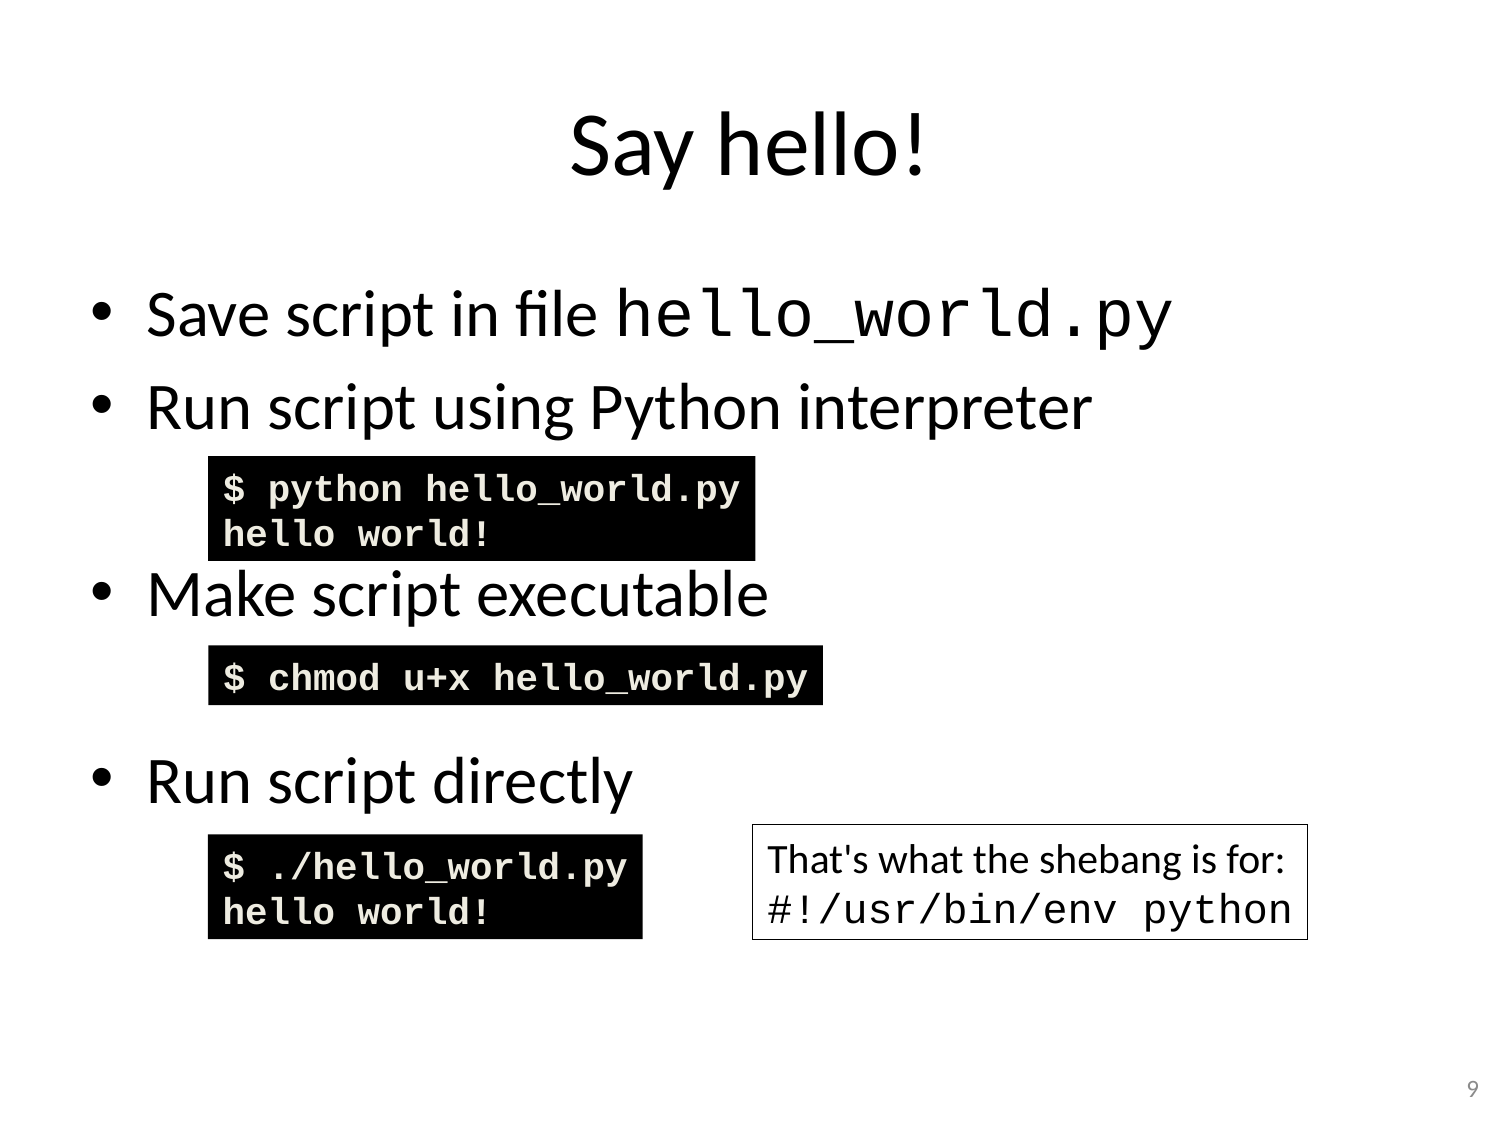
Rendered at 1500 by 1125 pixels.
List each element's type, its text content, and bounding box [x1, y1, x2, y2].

text_box $ python hello_world.py hello world! [208, 456, 756, 561]
list Save script in file hello_world.py Run script using Python interpreter Make script executable Run script directly [75, 262, 1425, 1005]
text_box That's what the shebang is for: #!/usr/bin/env python [752, 824, 1308, 940]
text_box $ ./hello_world.py hello world! [207, 834, 643, 940]
text_box $ chmod u+x hello_world.py [208, 645, 823, 706]
slide_number 9 [1144, 1057, 1495, 1118]
title Say hello! [75, 45, 1425, 233]
